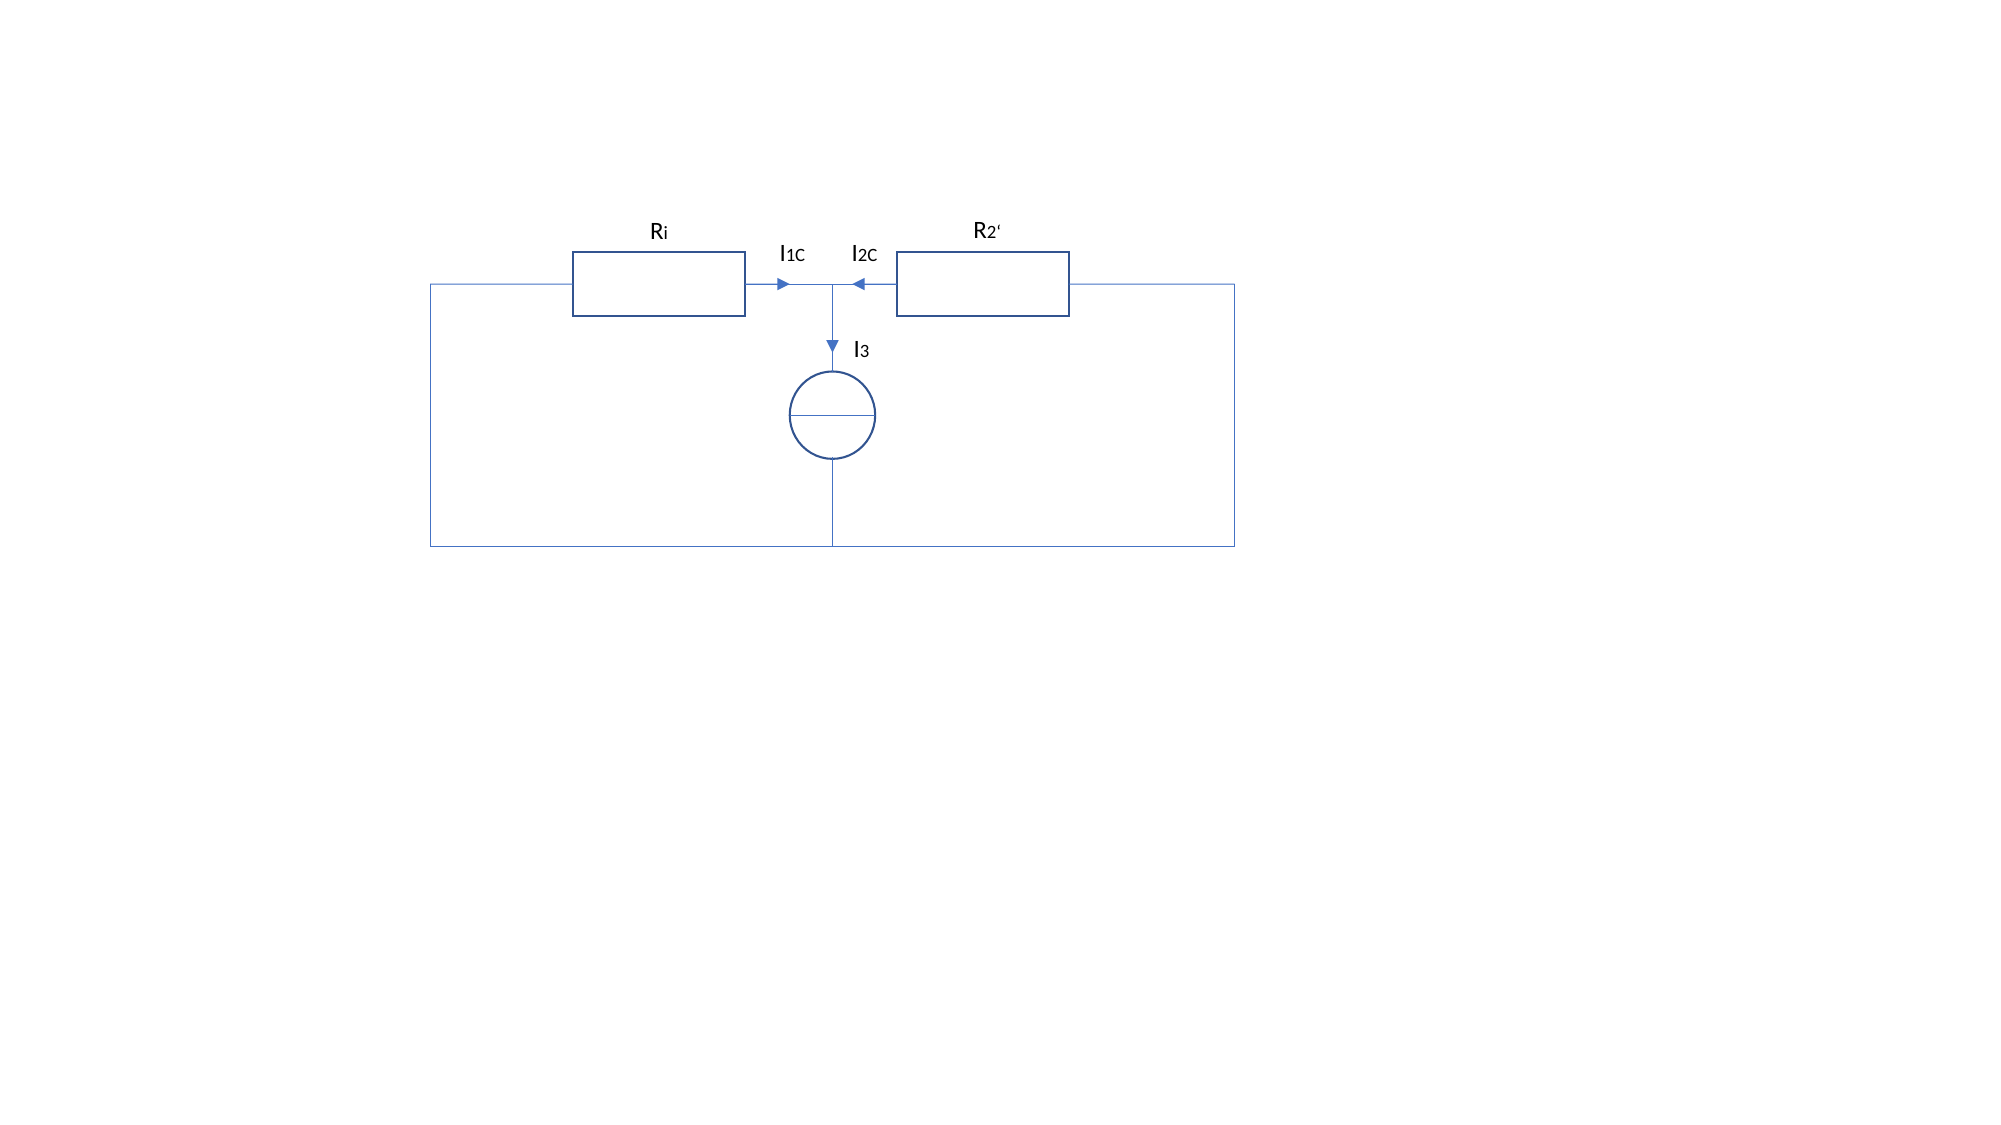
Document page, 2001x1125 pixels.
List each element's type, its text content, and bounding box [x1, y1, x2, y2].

text_box I2C [836, 228, 893, 274]
text_box R2‘ [958, 205, 1016, 251]
text_box [788, 370, 877, 460]
text_box I3 [838, 324, 885, 370]
text_box [572, 251, 746, 317]
text_box I1C [764, 228, 821, 274]
text_box Ri [635, 206, 683, 252]
text_box [896, 251, 1070, 317]
